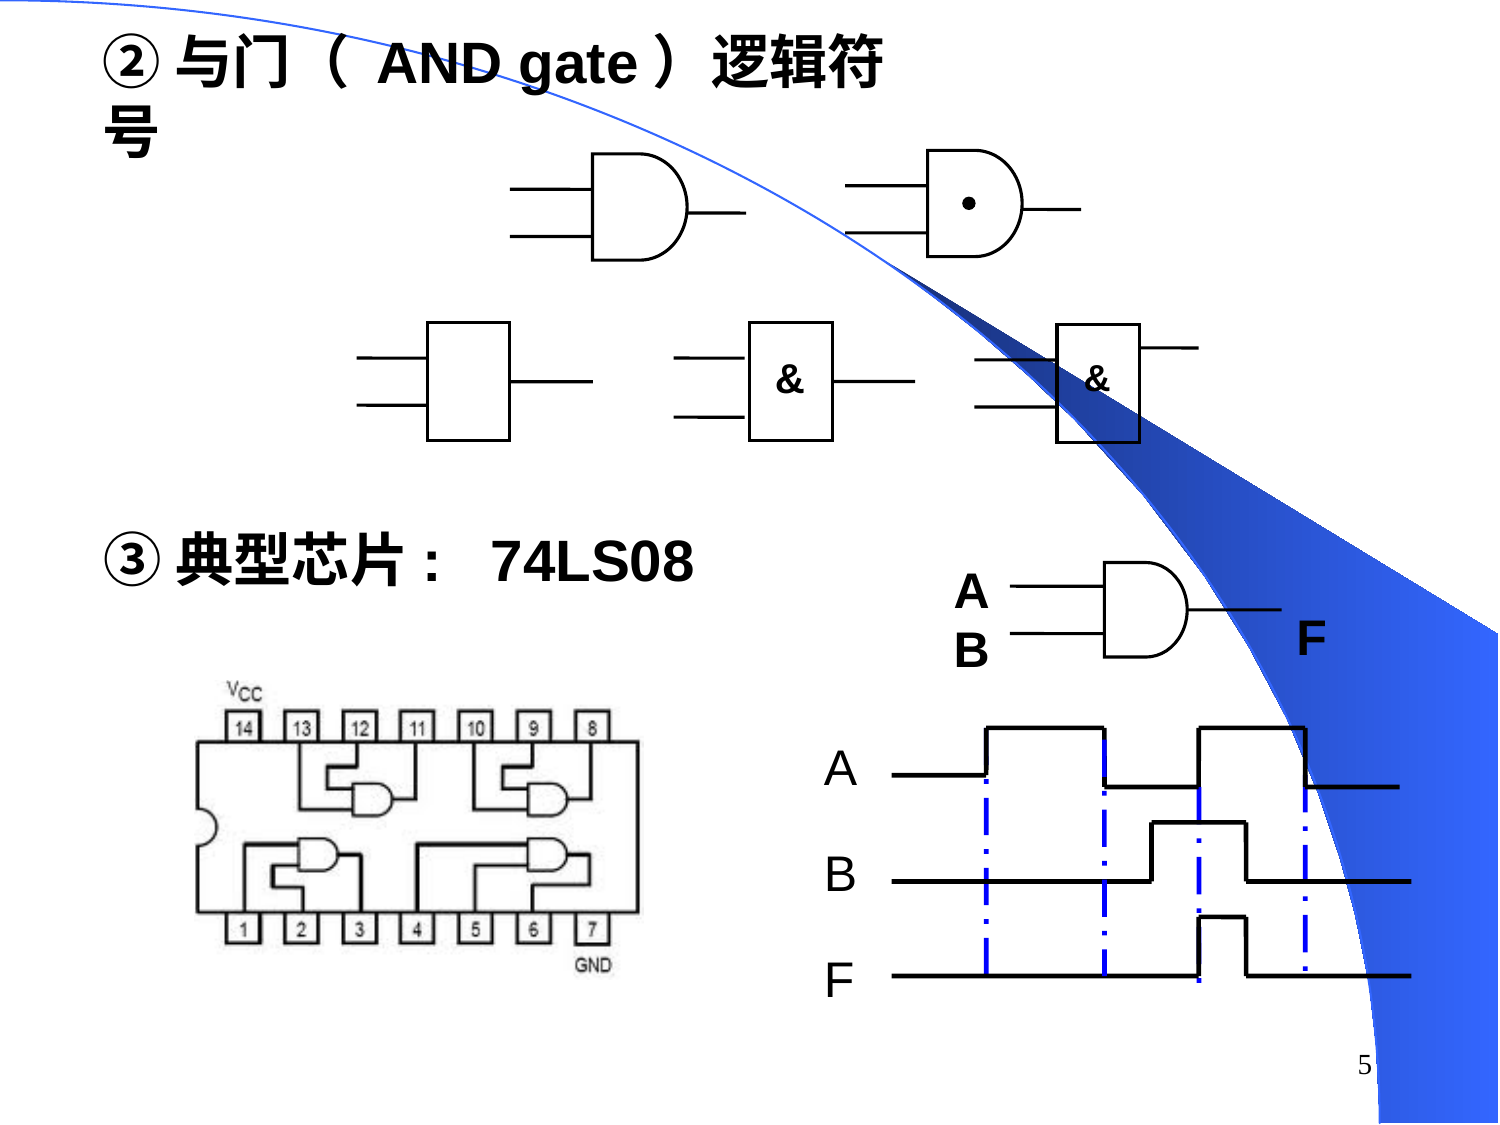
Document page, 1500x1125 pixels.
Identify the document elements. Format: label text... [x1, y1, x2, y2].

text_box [938, 550, 1365, 686]
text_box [844, 150, 1082, 257]
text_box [509, 153, 747, 261]
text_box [974, 324, 1199, 443]
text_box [673, 322, 916, 441]
text_box ③典型芯片: 74LS08 [88, 515, 1129, 601]
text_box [808, 727, 1412, 910]
slide_number 5 [1074, 1025, 1388, 1100]
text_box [808, 916, 1412, 1016]
text_box ②与门（ AND gate）逻辑符号 [87, 17, 951, 272]
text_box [356, 322, 594, 441]
picture [194, 680, 644, 981]
